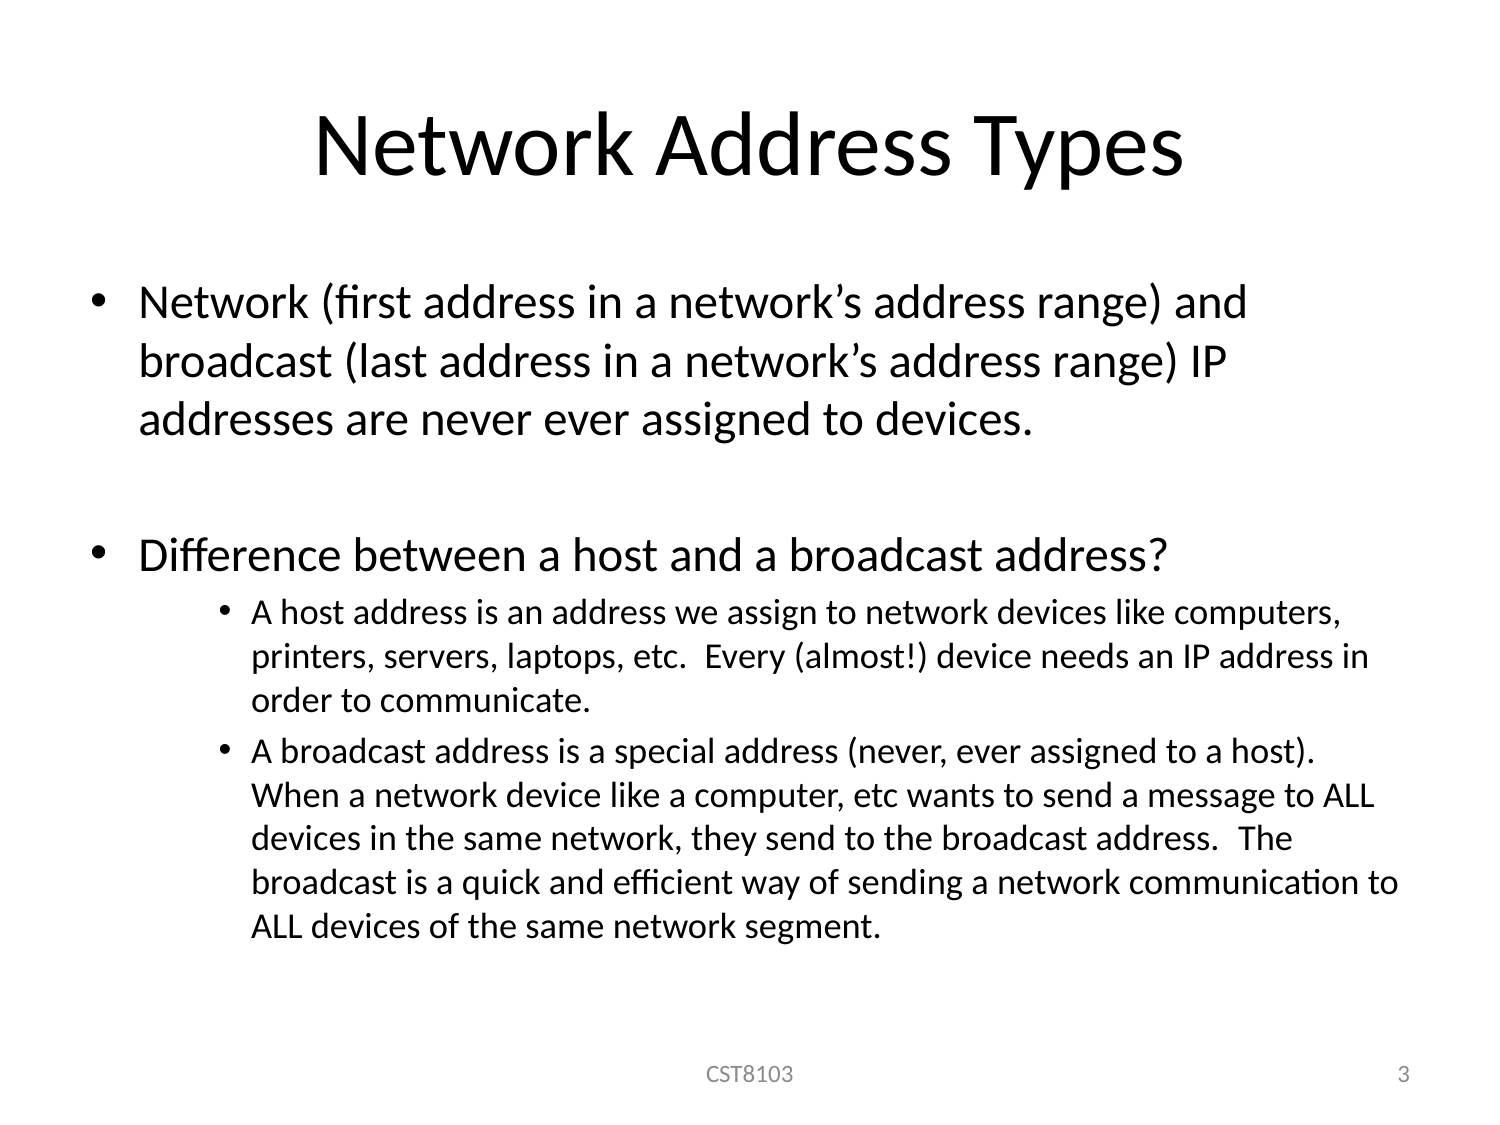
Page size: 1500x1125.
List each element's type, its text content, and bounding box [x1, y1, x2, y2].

title Network Address Types [75, 45, 1425, 233]
slide_number 3 [1074, 1042, 1425, 1103]
list Network (first address in a network’s address range) and broadcast (last address in a network’s address range) IP addresses are never ever assigned to devices. Difference between a host and a broadcast address? A host address is an address we assign to network devices like computers, printers, servers, laptops, etc. Every (almost!) device needs an IP address in order to communicate. A broadcast address is a special address (never, ever assigned to a host). When a network device like a computer, etc wants to send a message to ALL devices in the same network, they send to the broadcast address. The broadcast is a quick and efficient way of sending a network communication to ALL devices of the same network segment. [75, 262, 1425, 1005]
footer CST8103 [512, 1042, 988, 1103]
